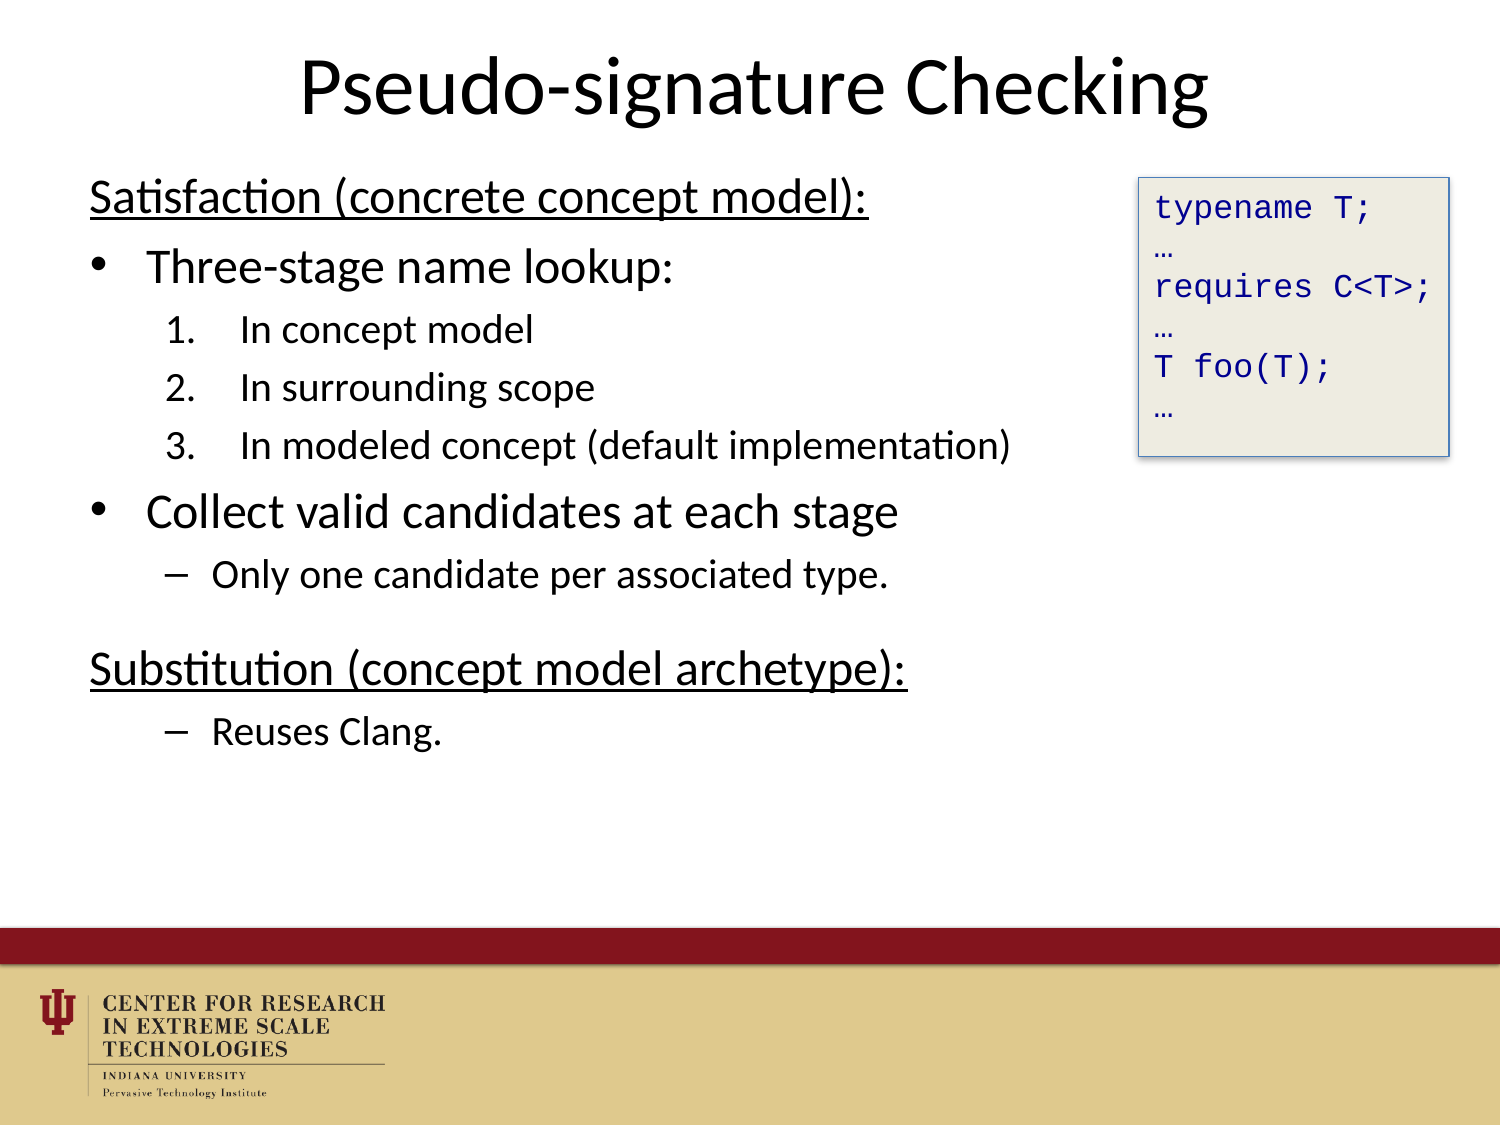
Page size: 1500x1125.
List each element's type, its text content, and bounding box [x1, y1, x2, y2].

title Pseudo-signature Checking [43, 24, 1468, 212]
list Satisfaction (concrete concept model): Three-stage name lookup: In concept model In surrounding scope In modeled concept (default implementation) Collect valid candidates at each stage Only one candidate per associated type. Substitution (concept model archetype): Reuses Clang. [75, 156, 1425, 899]
text_box typename T; … requires C<T>; … T foo(T); … [1138, 177, 1450, 457]
picture [25, 979, 399, 1109]
